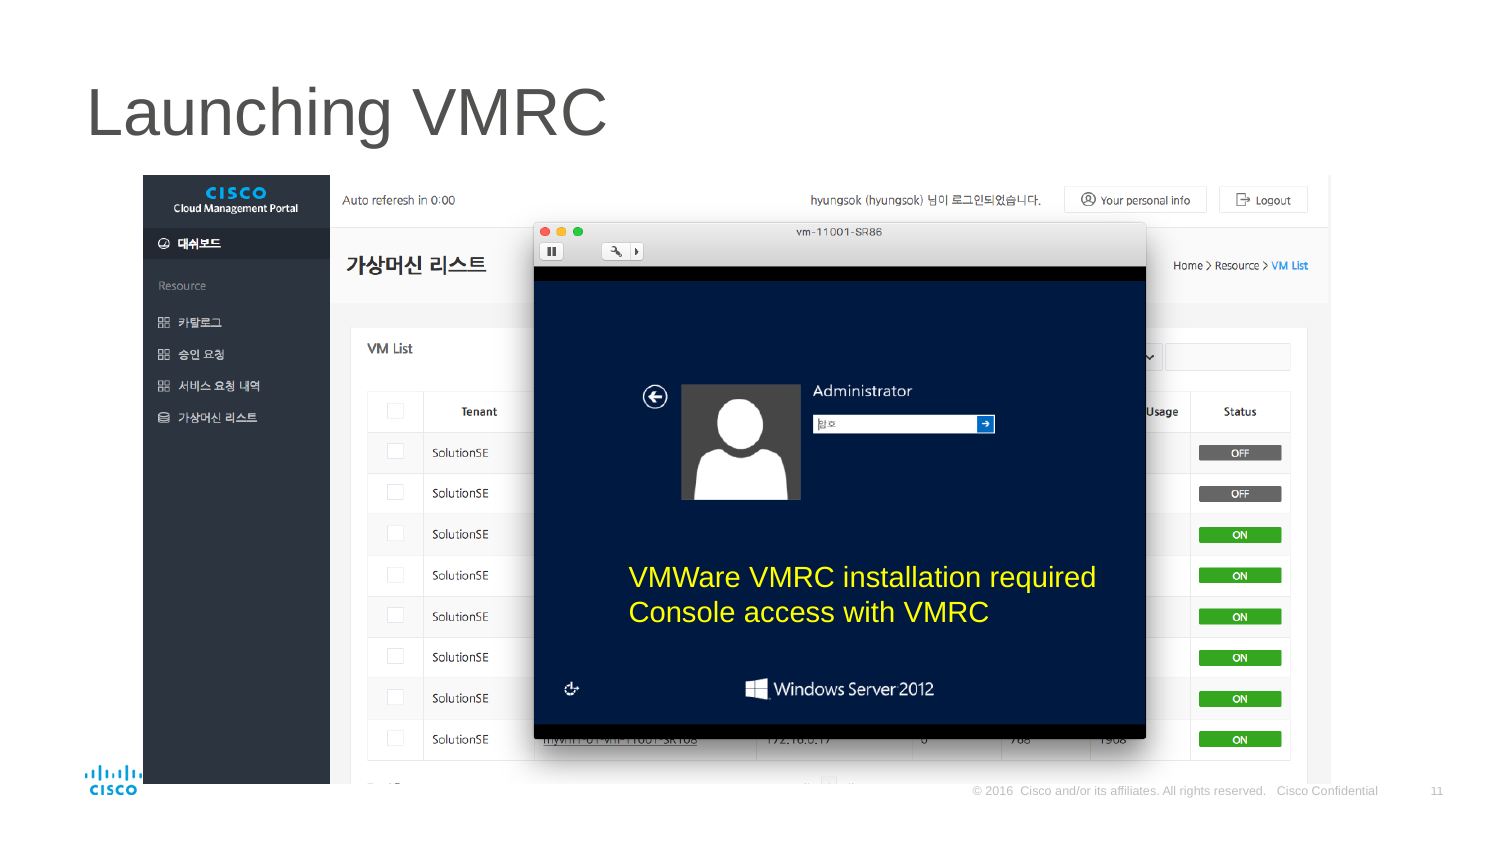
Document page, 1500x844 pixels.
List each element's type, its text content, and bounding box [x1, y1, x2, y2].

picture [78, 175, 1331, 803]
title Launching VMRC [71, 55, 1441, 176]
